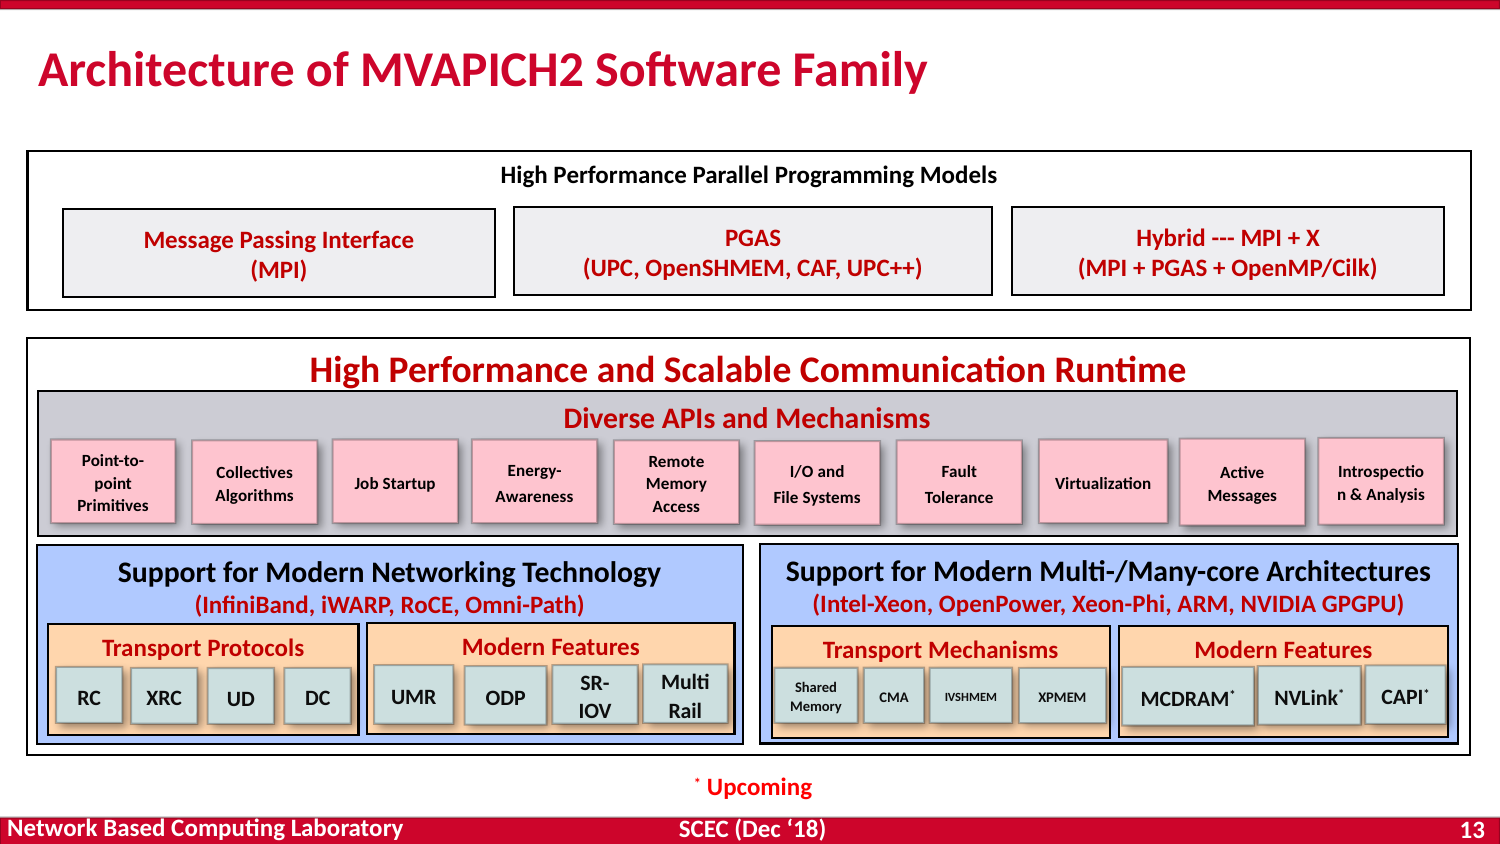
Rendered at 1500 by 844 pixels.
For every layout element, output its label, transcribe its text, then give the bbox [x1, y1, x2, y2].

text_box High Performance Parallel Programming Models [27, 150, 1472, 310]
text_box Point-to-point Primitives [50, 439, 176, 524]
text_box CMA [863, 667, 925, 723]
text_box Introspection & Analysis [1318, 437, 1444, 525]
text_box SR-IOV [552, 665, 638, 724]
text_box Shared Memory [774, 667, 858, 723]
text_box NVLink* [1257, 666, 1361, 725]
text_box CAPI* [1365, 665, 1446, 724]
text_box Hybrid --- MPI + X (MPI + PGAS + OpenMP/Cilk) [1012, 206, 1445, 296]
text_box Active Messages [1179, 438, 1306, 526]
text_box PGAS (UPC, OpenSHMEM, CAF, UPC++) [514, 207, 992, 296]
text_box Support for Modern Networking Technology (InfiniBand, iWARP, RoCE, Omni-Path) [37, 545, 744, 745]
text_box Remote Memory Access [613, 440, 740, 524]
text_box Support for Modern Multi-/Many-core Architectures (Intel-Xeon, OpenPower, Xeon-Phi, ARM, NVIDIA GPGPU) [760, 544, 1458, 744]
text_box XPMEM [1018, 667, 1107, 724]
text_box UD [207, 667, 275, 724]
text_box * Upcoming [678, 757, 828, 808]
text_box RC [55, 666, 123, 723]
text_box Multi Rail [643, 664, 728, 723]
text_box UMR [374, 665, 454, 724]
text_box I/O and File Systems [754, 441, 881, 525]
text_box Transport Mechanisms [771, 626, 1111, 738]
text_box Virtualization [1038, 439, 1168, 524]
text_box Fault Tolerance [896, 440, 1022, 524]
text_box Diverse APIs and Mechanisms [37, 391, 1457, 536]
text_box IVSHMEM [929, 667, 1013, 723]
text_box Modern Features [1118, 625, 1449, 737]
text_box Modern Features [367, 622, 735, 735]
text_box High Performance and Scalable Communication Runtime [26, 337, 1471, 755]
title Architecture of MVAPICH2 Software Family [23, 29, 1352, 125]
text_box Collectives Algorithms [192, 440, 318, 524]
text_box Energy- Awareness [471, 439, 598, 524]
text_box DC [284, 667, 351, 724]
text_box XRC [130, 667, 198, 724]
text_box Message Passing Interface (MPI) [63, 208, 495, 298]
text_box MCDRAM* [1122, 666, 1254, 726]
text_box Transport Protocols [48, 623, 359, 735]
text_box Job Startup [332, 439, 458, 524]
text_box ODP [464, 666, 547, 725]
